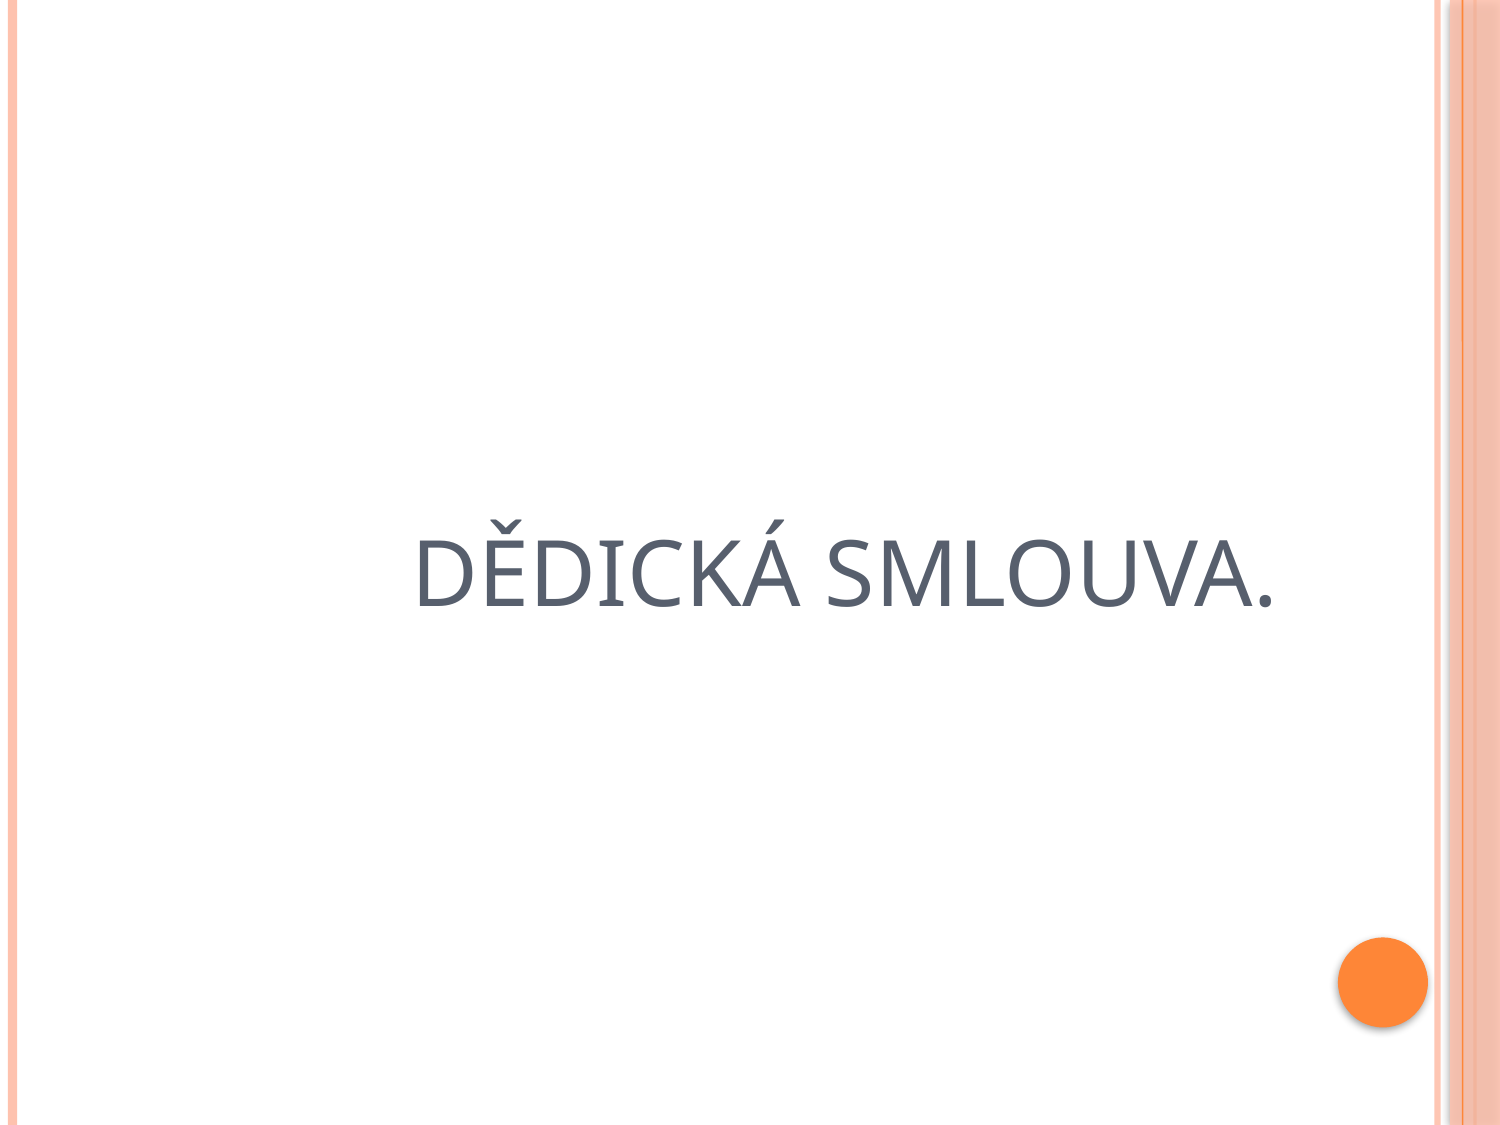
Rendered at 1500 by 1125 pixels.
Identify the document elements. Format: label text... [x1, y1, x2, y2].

title Dědická smlouva. [230, 338, 1461, 632]
